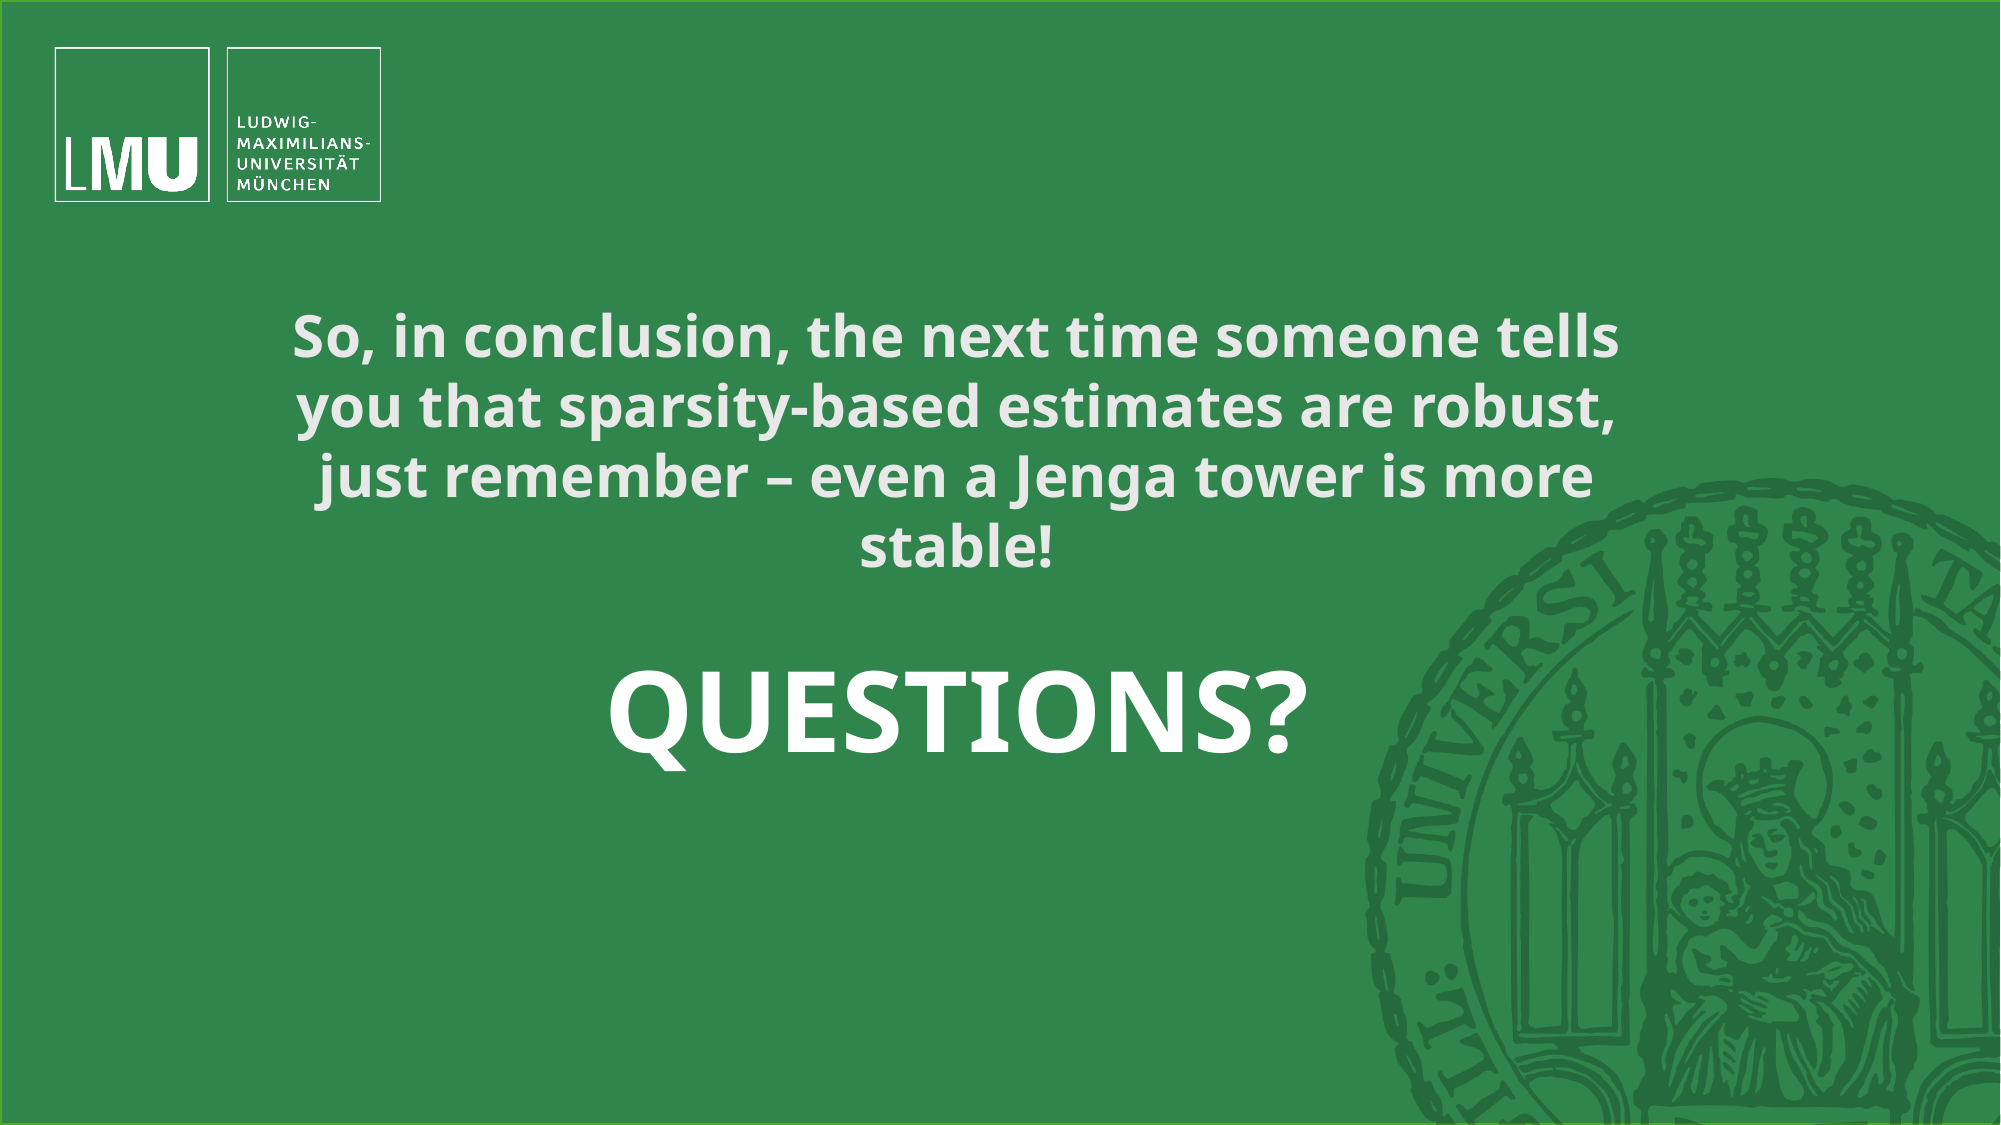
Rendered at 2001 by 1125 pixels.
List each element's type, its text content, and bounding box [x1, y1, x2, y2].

text_box QUESTIONS? [589, 632, 1325, 782]
text_box [0, 0, 2000, 1125]
text_box So, in conclusion, the next time someone tells you that sparsity-based estimates are robust, just remember – even a Jenga tower is more stable! [240, 291, 1674, 587]
picture [53, 46, 382, 203]
picture [1364, 477, 2000, 1125]
